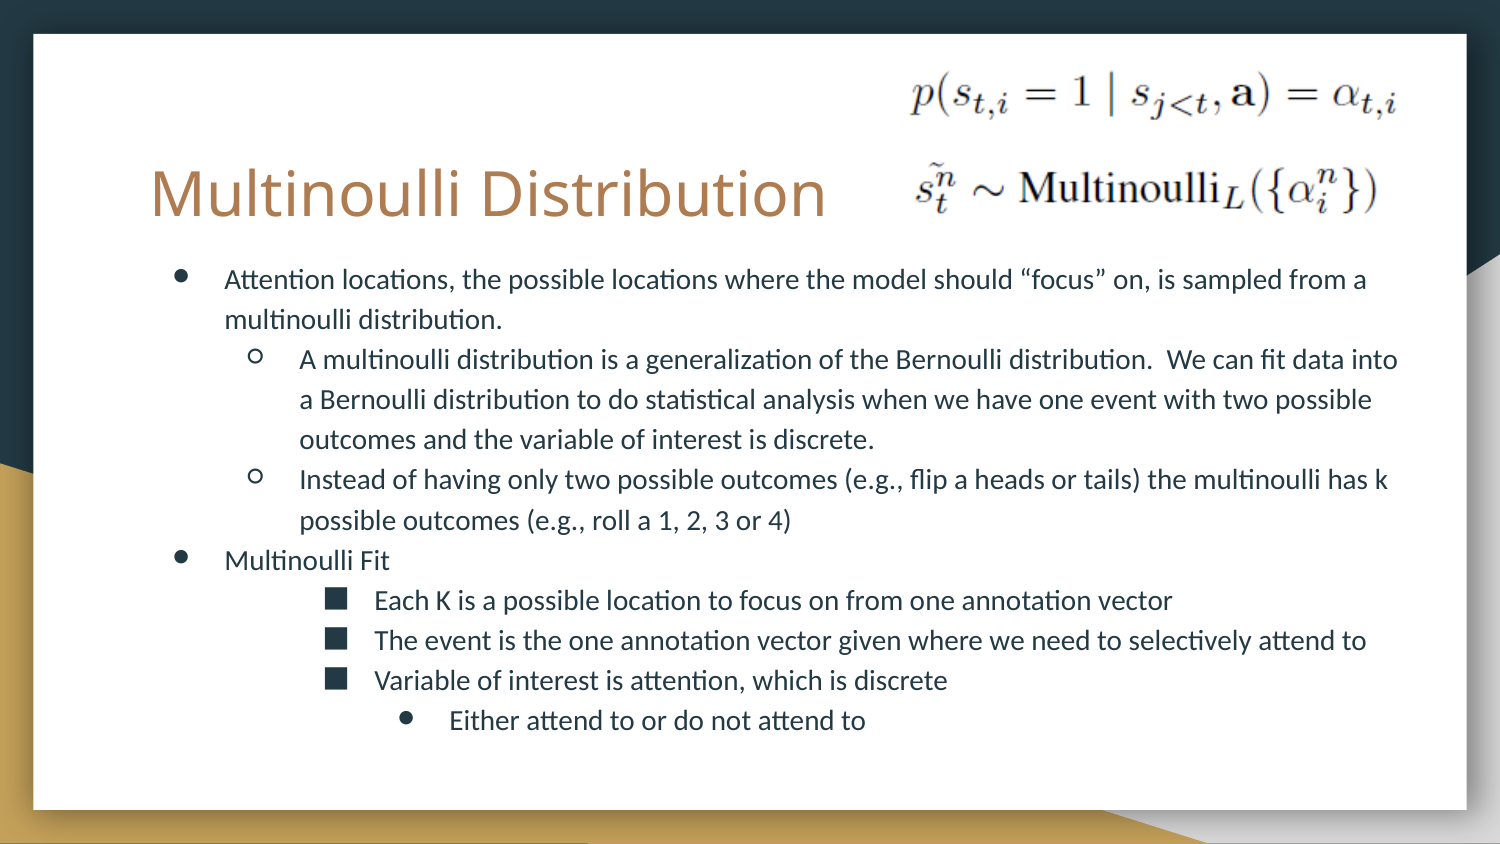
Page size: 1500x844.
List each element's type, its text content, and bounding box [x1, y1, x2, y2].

title Multinoulli Distribution [134, 138, 1366, 239]
picture [899, 147, 1381, 231]
picture [899, 52, 1420, 139]
list Attention locations, the possible locations where the model should “focus” on, is sampled from a multinoulli distribution. A multinoulli distribution is a generalization of the Bernoulli distribution. We can fit data into a Bernoulli distribution to do statistical analysis when we have one event with two possible outcomes and the variable of interest is discrete. Instead of having only two possible outcomes (e.g., flip a heads or tails) the multinoulli has k possible outcomes (e.g., roll a 1, 2, 3 or 4) Multinoulli Fit Each K is a possible location to focus on from one annotation vector The event is the one annotation vector given where we need to selectively attend to Variable of interest is attention, which is discrete Either attend to or do not attend to [134, 239, 1420, 786]
